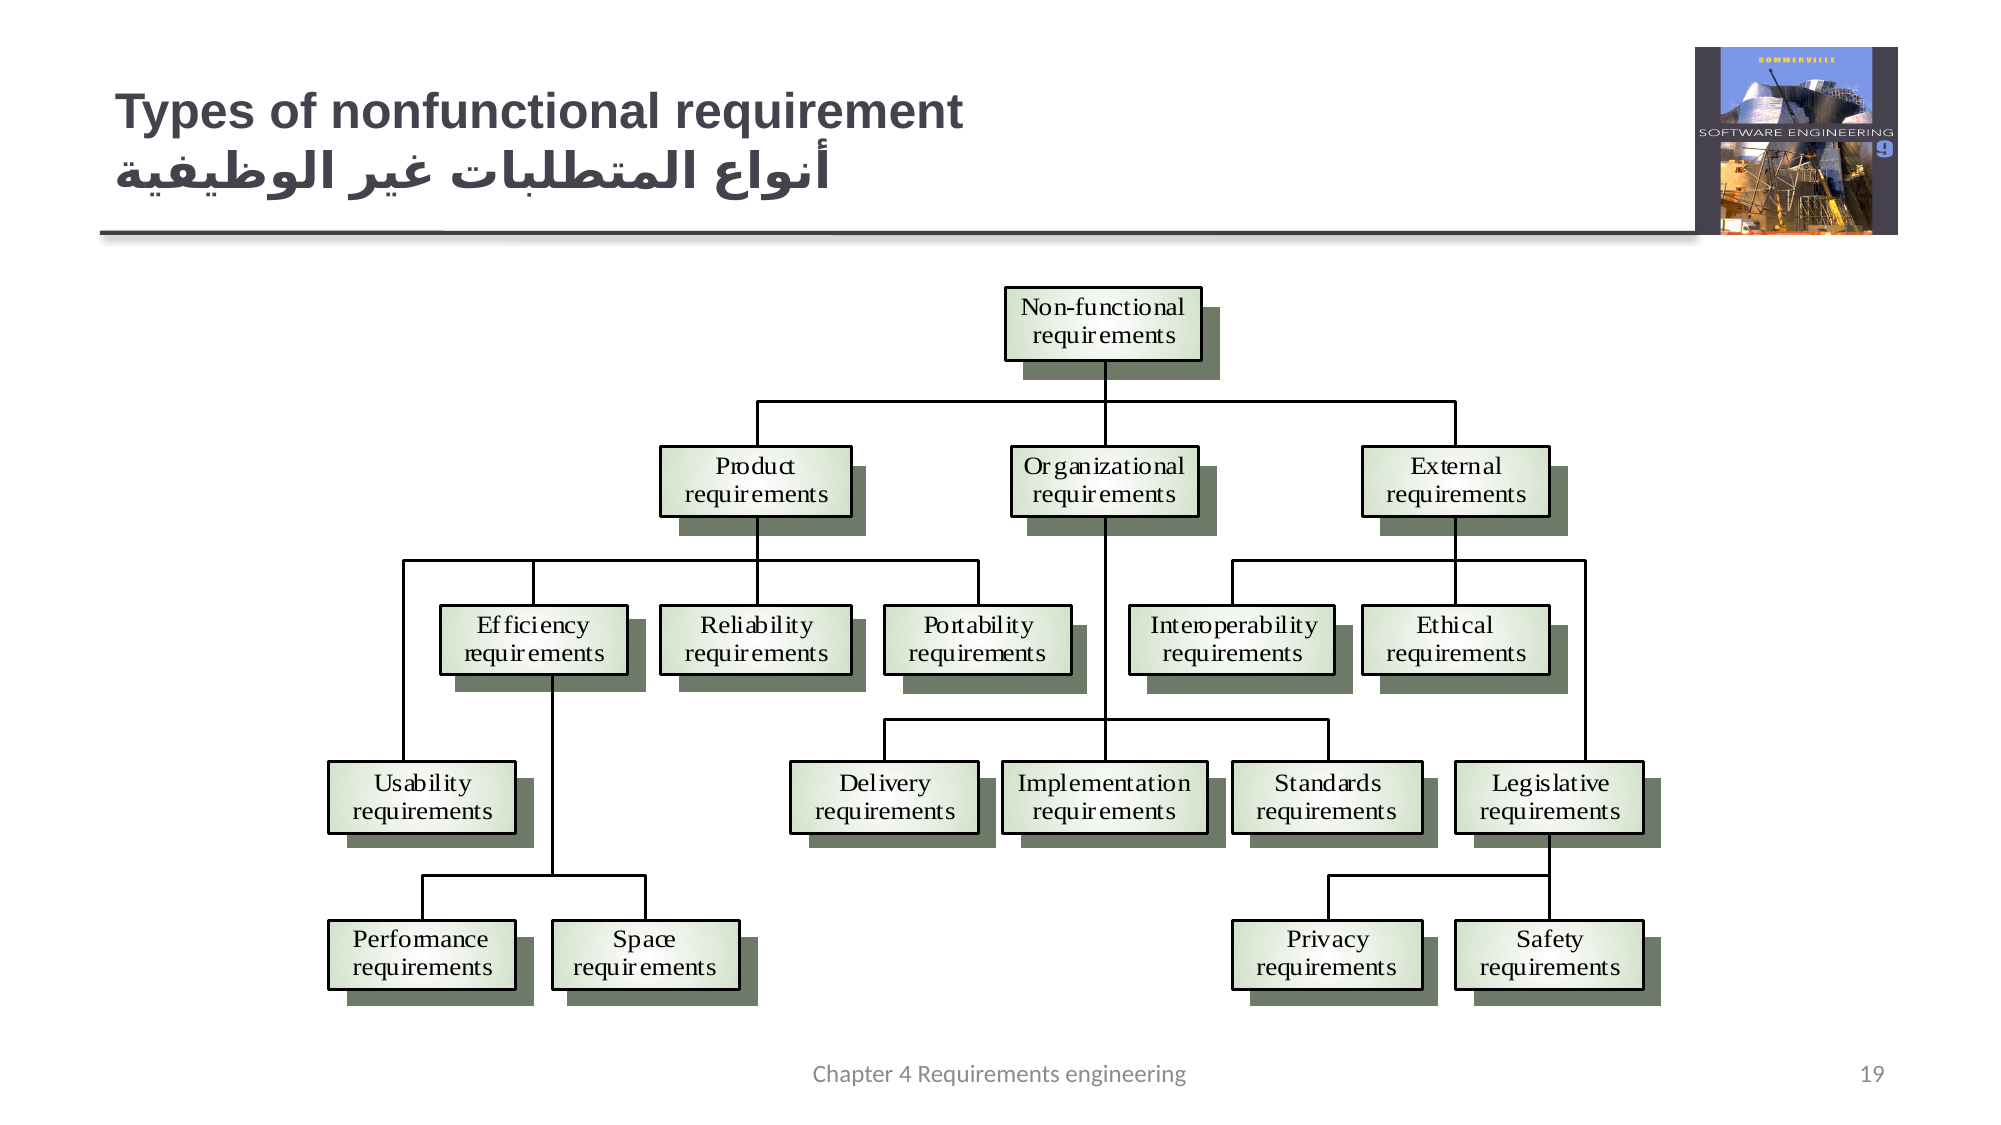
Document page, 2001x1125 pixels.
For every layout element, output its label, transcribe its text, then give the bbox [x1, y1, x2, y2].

footer Chapter 4 Requirements engineering [683, 1051, 1317, 1103]
slide_number 19 [1433, 1042, 1900, 1103]
picture [325, 284, 1665, 1043]
picture [1696, 47, 1898, 235]
title Types of nonfunctional requirement أنواع المتطلبات غير الوظيفية [99, 44, 1696, 233]
